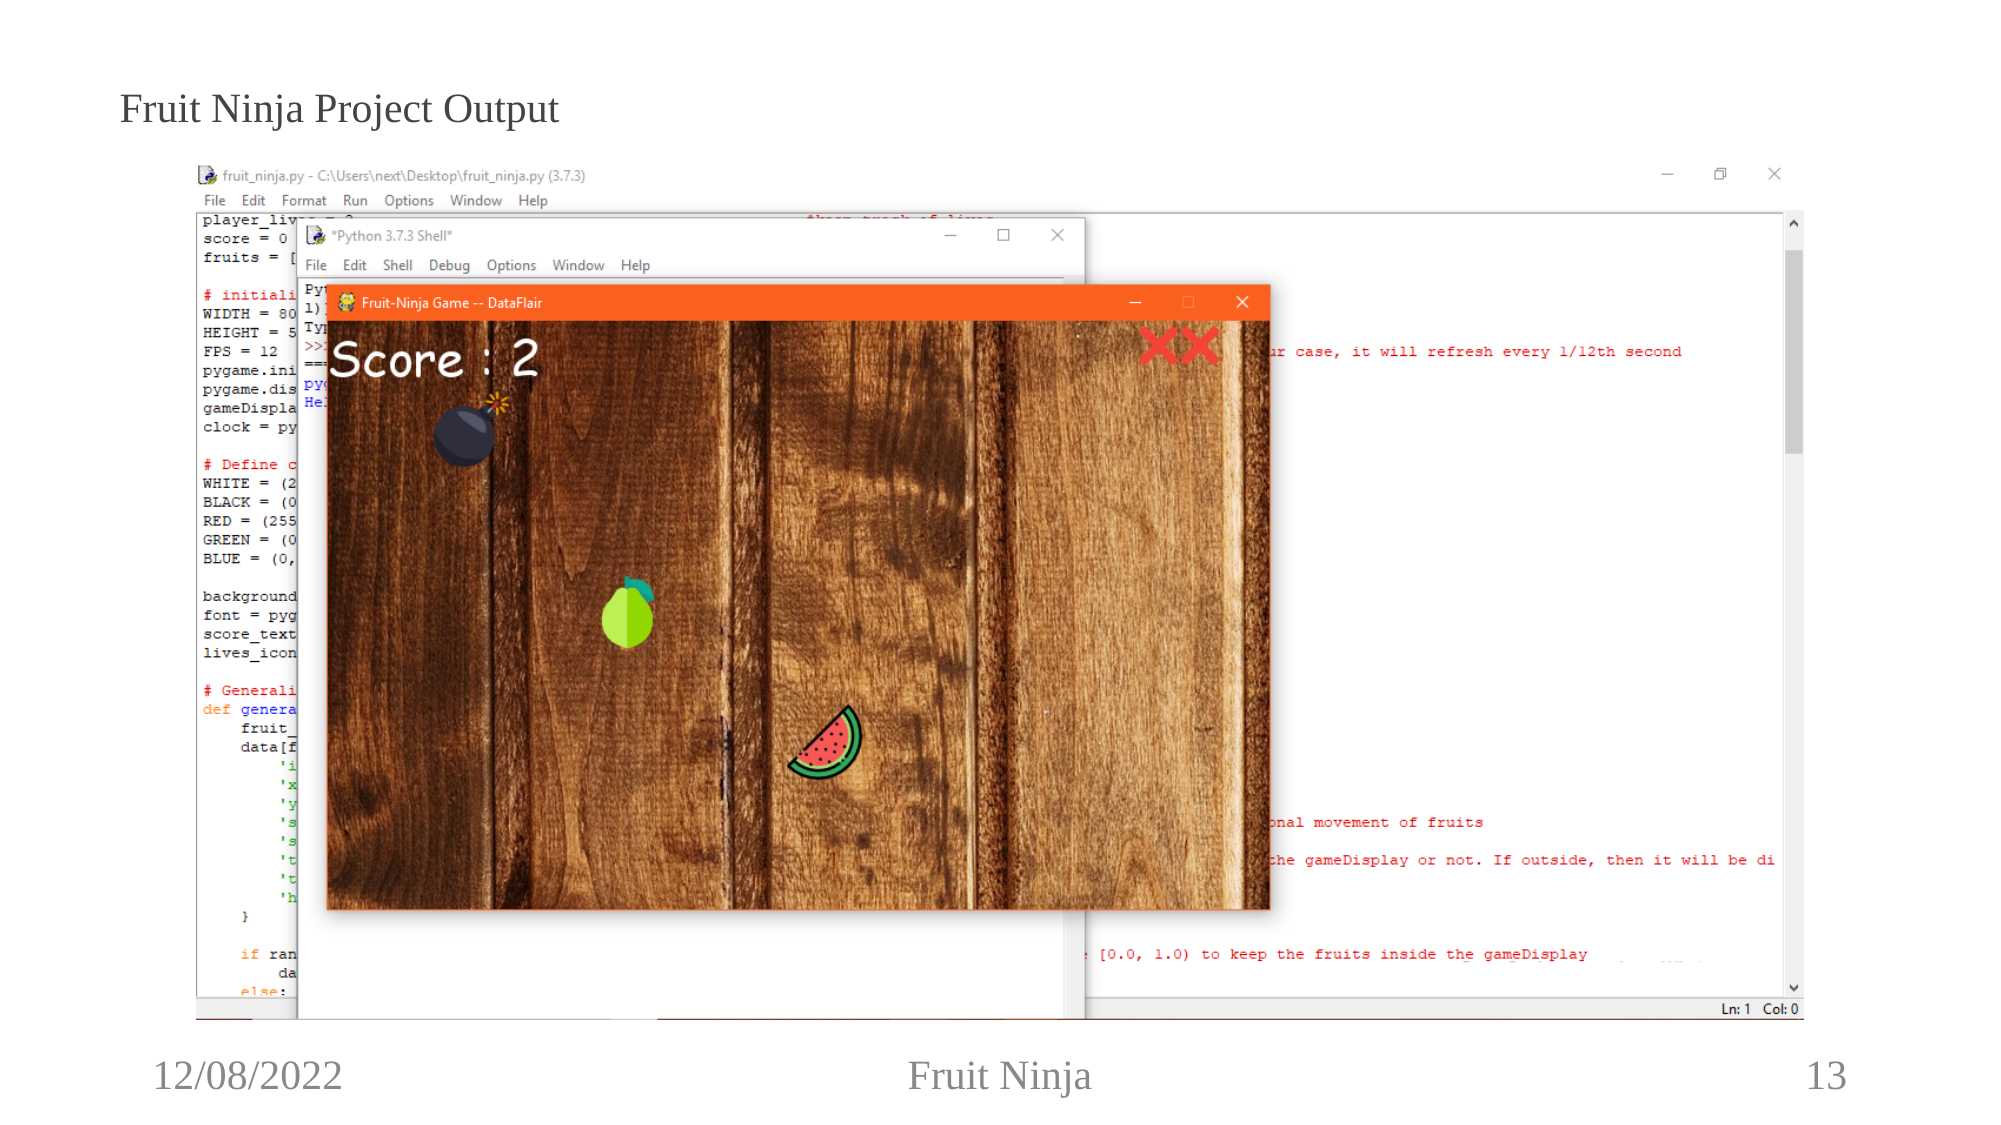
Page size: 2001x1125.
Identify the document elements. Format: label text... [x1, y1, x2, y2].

slide_number 13 [1412, 1042, 1863, 1103]
footer Fruit Ninja [662, 1042, 1338, 1103]
text_box Fruit Ninja Project Output [104, 73, 1105, 139]
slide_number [137, 1042, 588, 1103]
picture [196, 161, 1804, 1020]
